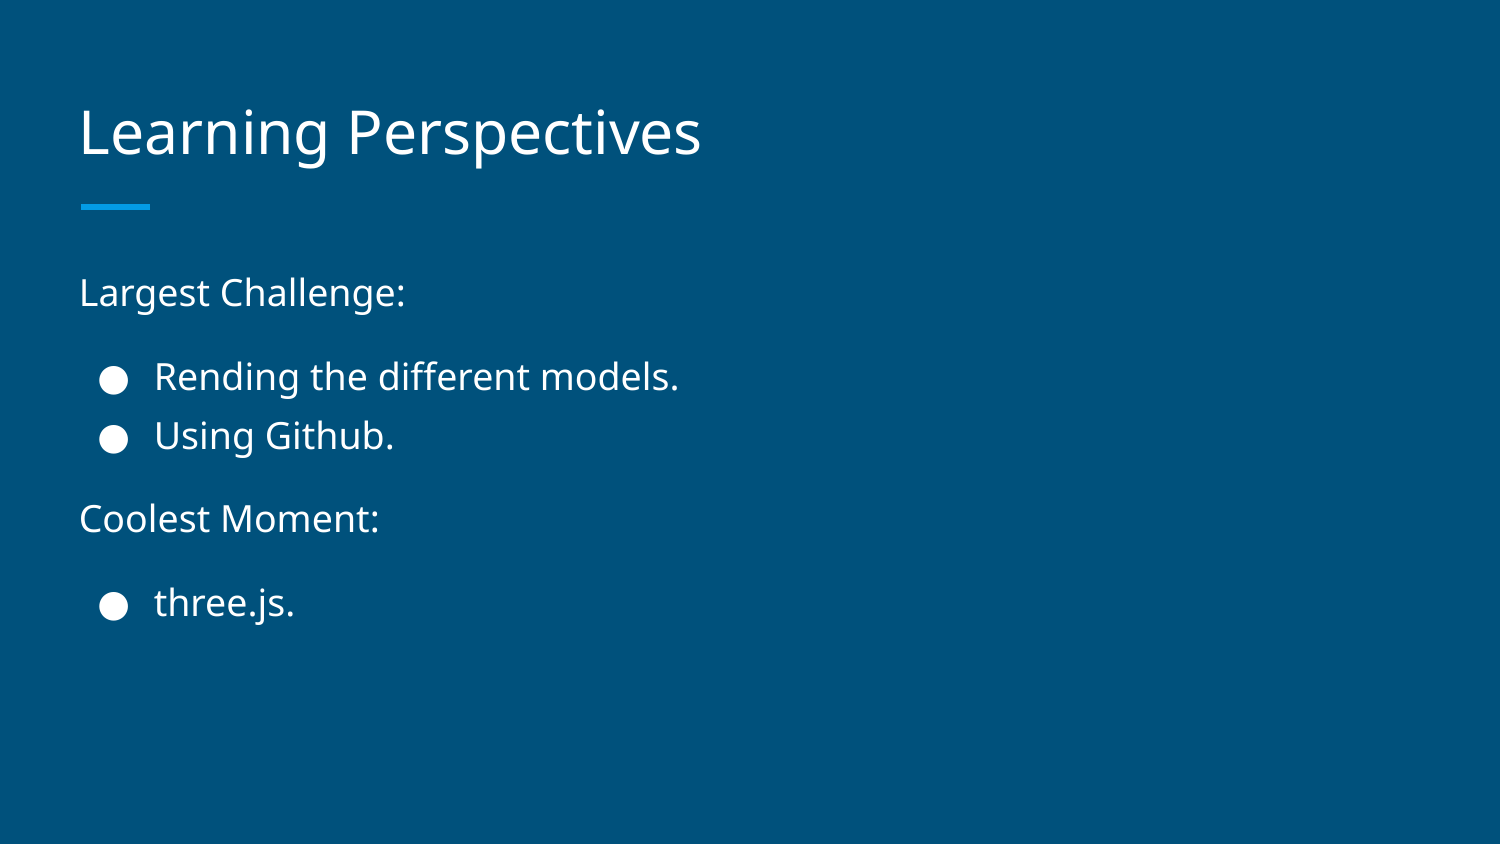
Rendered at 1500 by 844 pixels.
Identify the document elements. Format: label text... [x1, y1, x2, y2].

title Learning Perspectives [63, 75, 1437, 188]
list Largest Challenge: Rending the different models. Using Github. Coolest Moment: three.js. [63, 244, 1437, 750]
